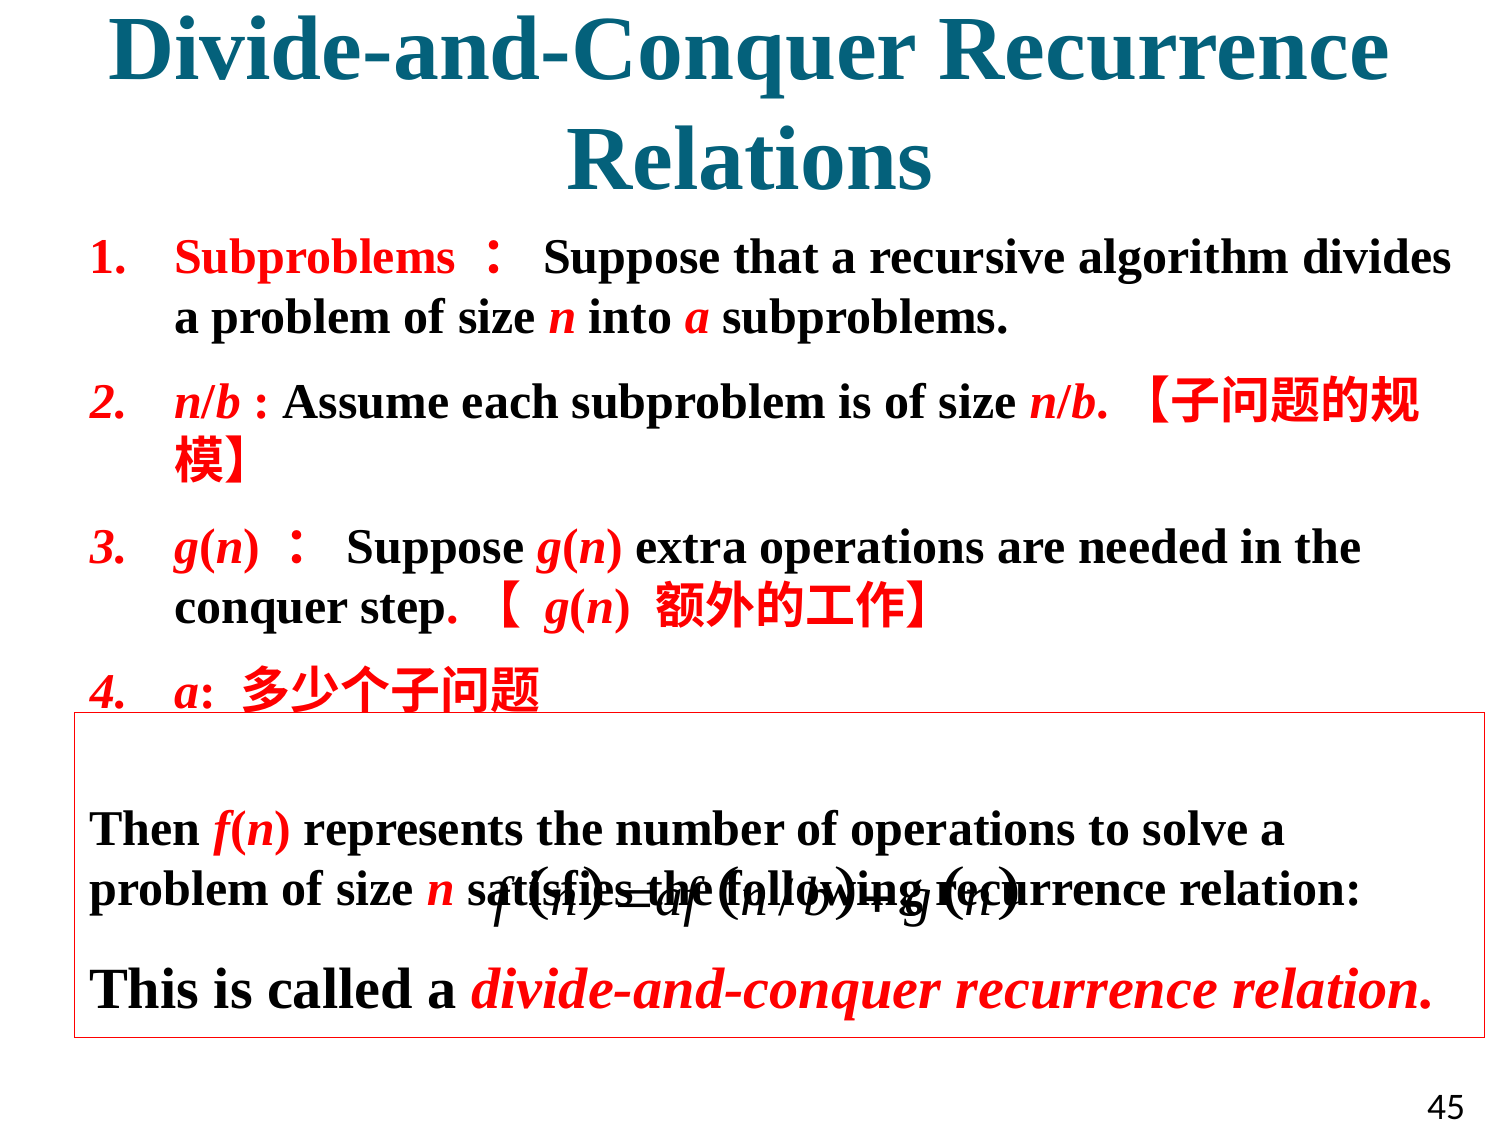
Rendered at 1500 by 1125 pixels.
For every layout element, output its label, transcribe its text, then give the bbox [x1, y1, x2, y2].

list This is called a divide-and-conquer recurrence relation. [74, 712, 1485, 1038]
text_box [474, 854, 1026, 948]
list Subproblems ：Suppose that a recursive algorithm divides a problem of size n into a subproblems. n/b : Assume each subproblem is of size n/b.【子问题的规模】 g(n) ：Suppose g(n) extra operations are needed in the conquer step.【 g(n) 额外的工作】 a: 多少个子问题 Then f(n) represents the number of operations to solve a problem of size n satisfies the following recurrence relation: [75, 216, 1485, 712]
title Divide-and-Conquer Recurrence Relations [0, 0, 1500, 195]
